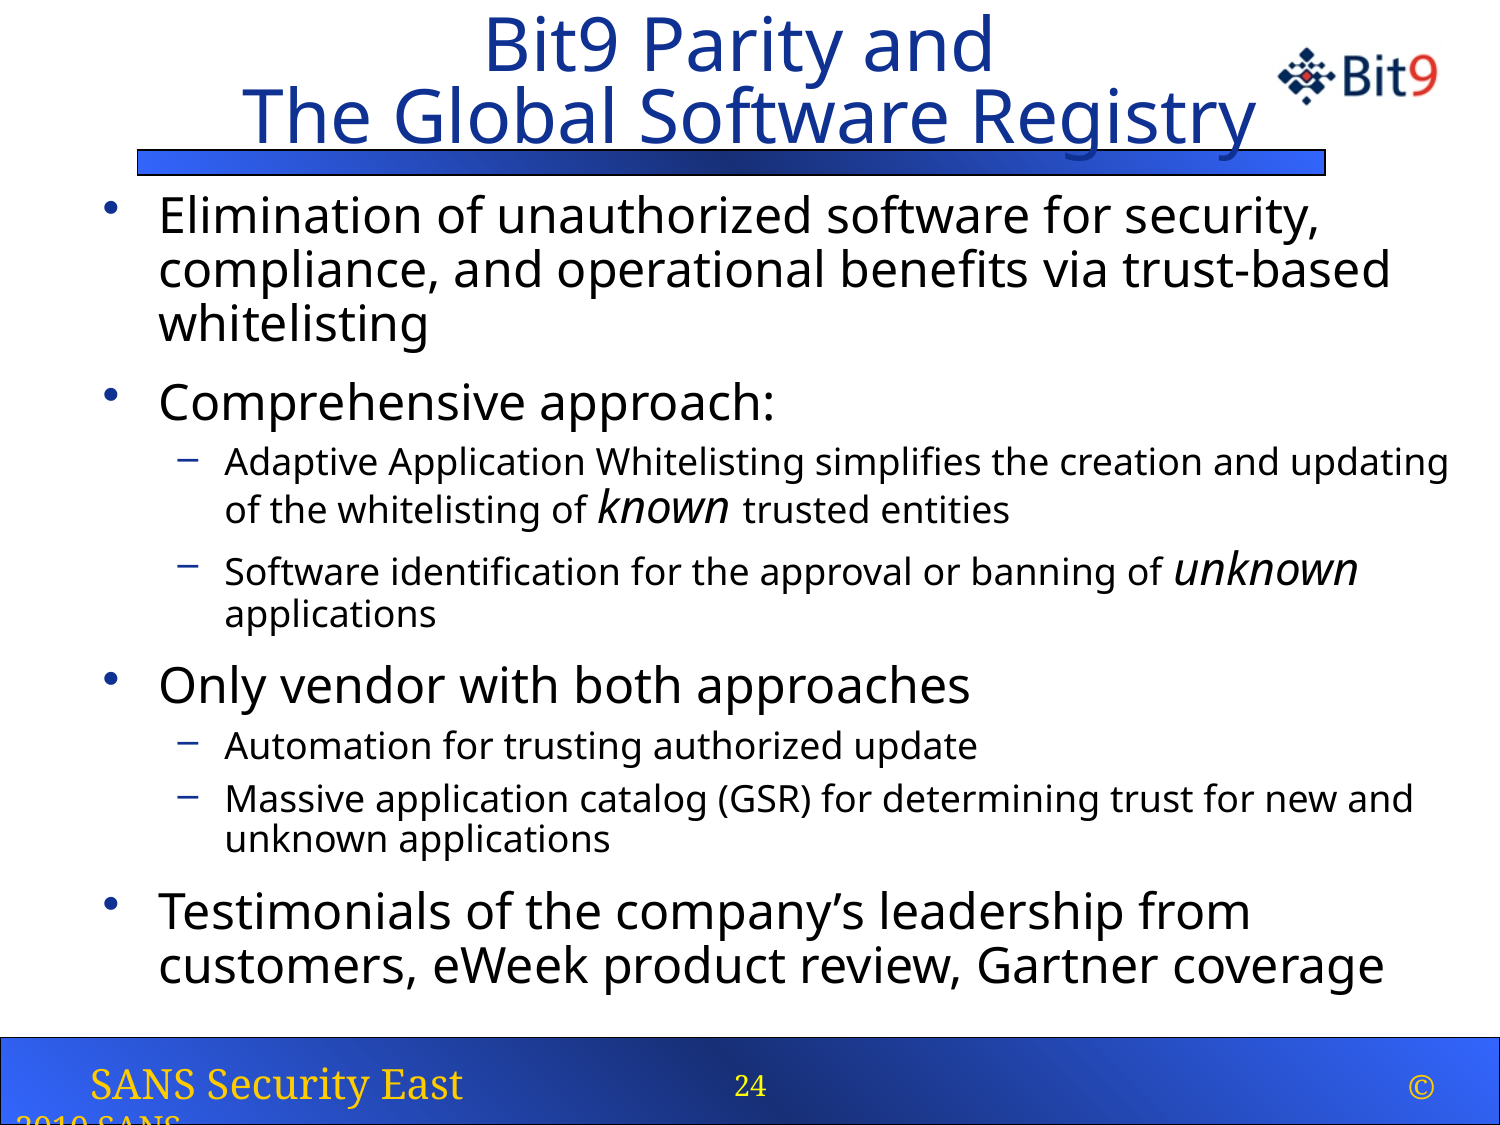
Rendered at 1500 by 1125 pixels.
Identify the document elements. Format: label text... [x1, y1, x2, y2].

picture [1270, 36, 1446, 113]
title Bit9 Parity and The Global Software Registry [74, 37, 1426, 136]
slide_number 24 [574, 1059, 926, 1125]
list Elimination of unauthorized software for security, compliance, and operational benefits via trust-based whitelisting Comprehensive approach: Adaptive Application Whitelisting simplifies the creation and updating of the whitelisting of known trusted entities Software identification for the approval or banning of unknown applications Only vendor with both approaches Automation for trusting authorized update Massive application catalog (GSR) for determining trust for new and unknown applications Testimonials of the company’s leadership from customers, eWeek product review, Gartner coverage [87, 182, 1476, 926]
